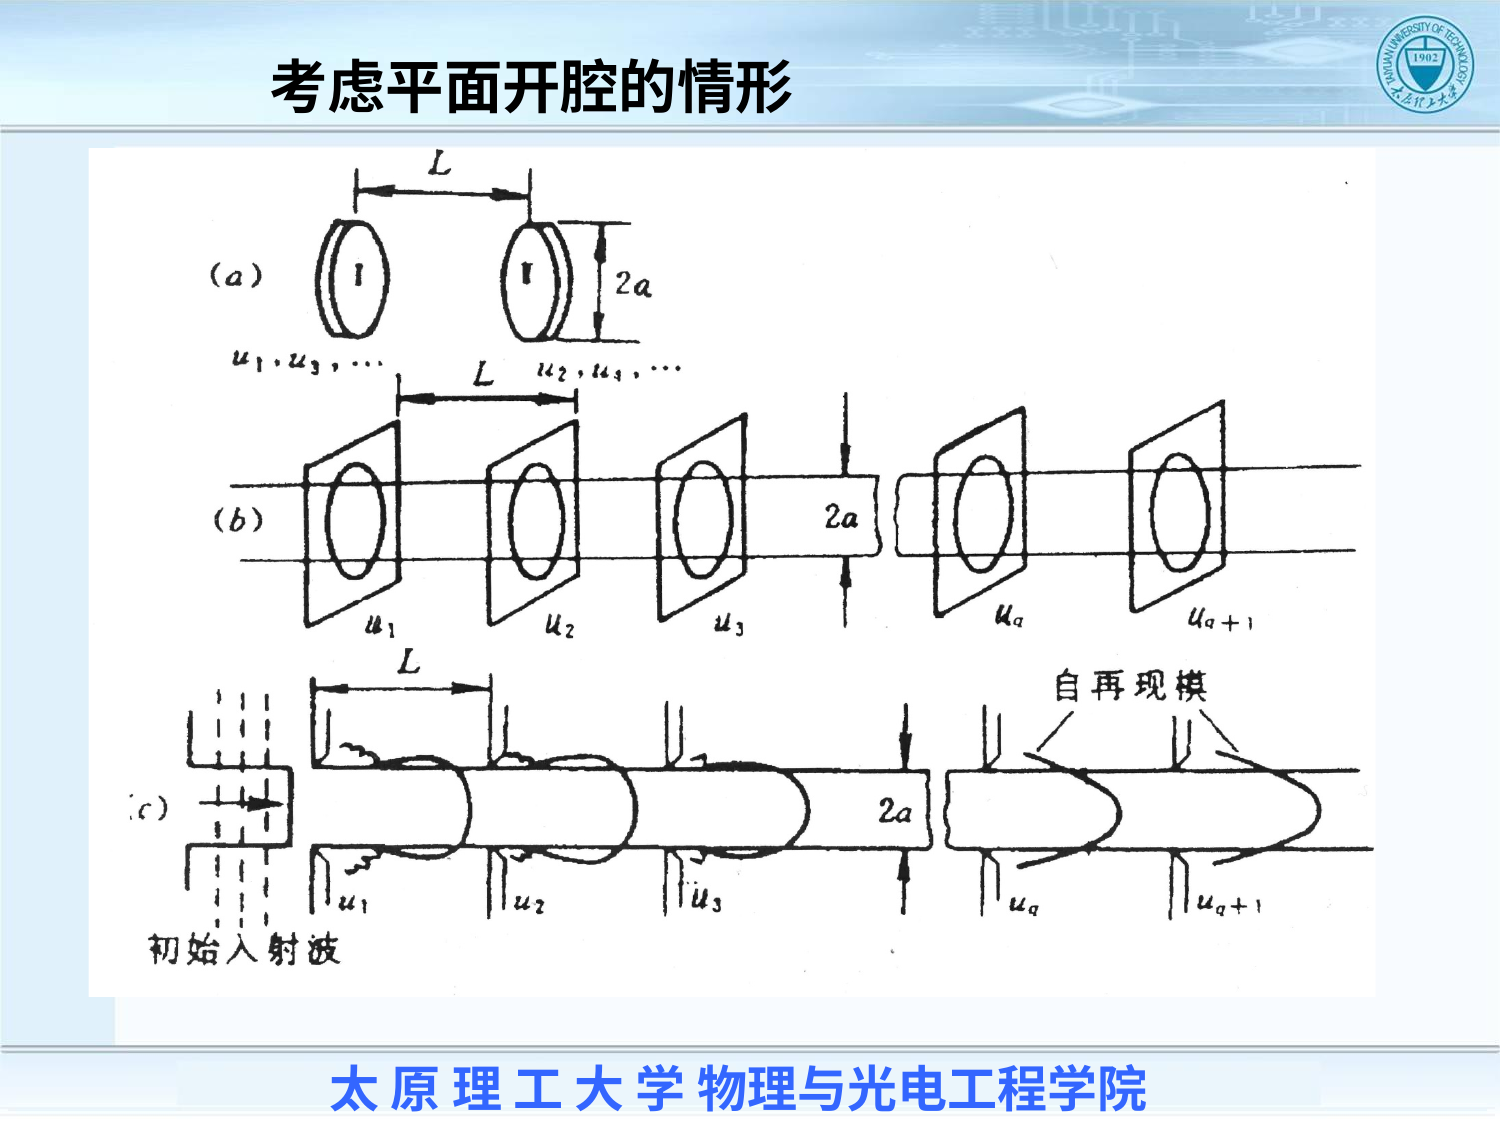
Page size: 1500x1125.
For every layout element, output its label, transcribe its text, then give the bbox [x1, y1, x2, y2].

picture [0, 0, 1500, 1123]
text_box 考虑平面开腔的情形 [53, 42, 1010, 128]
